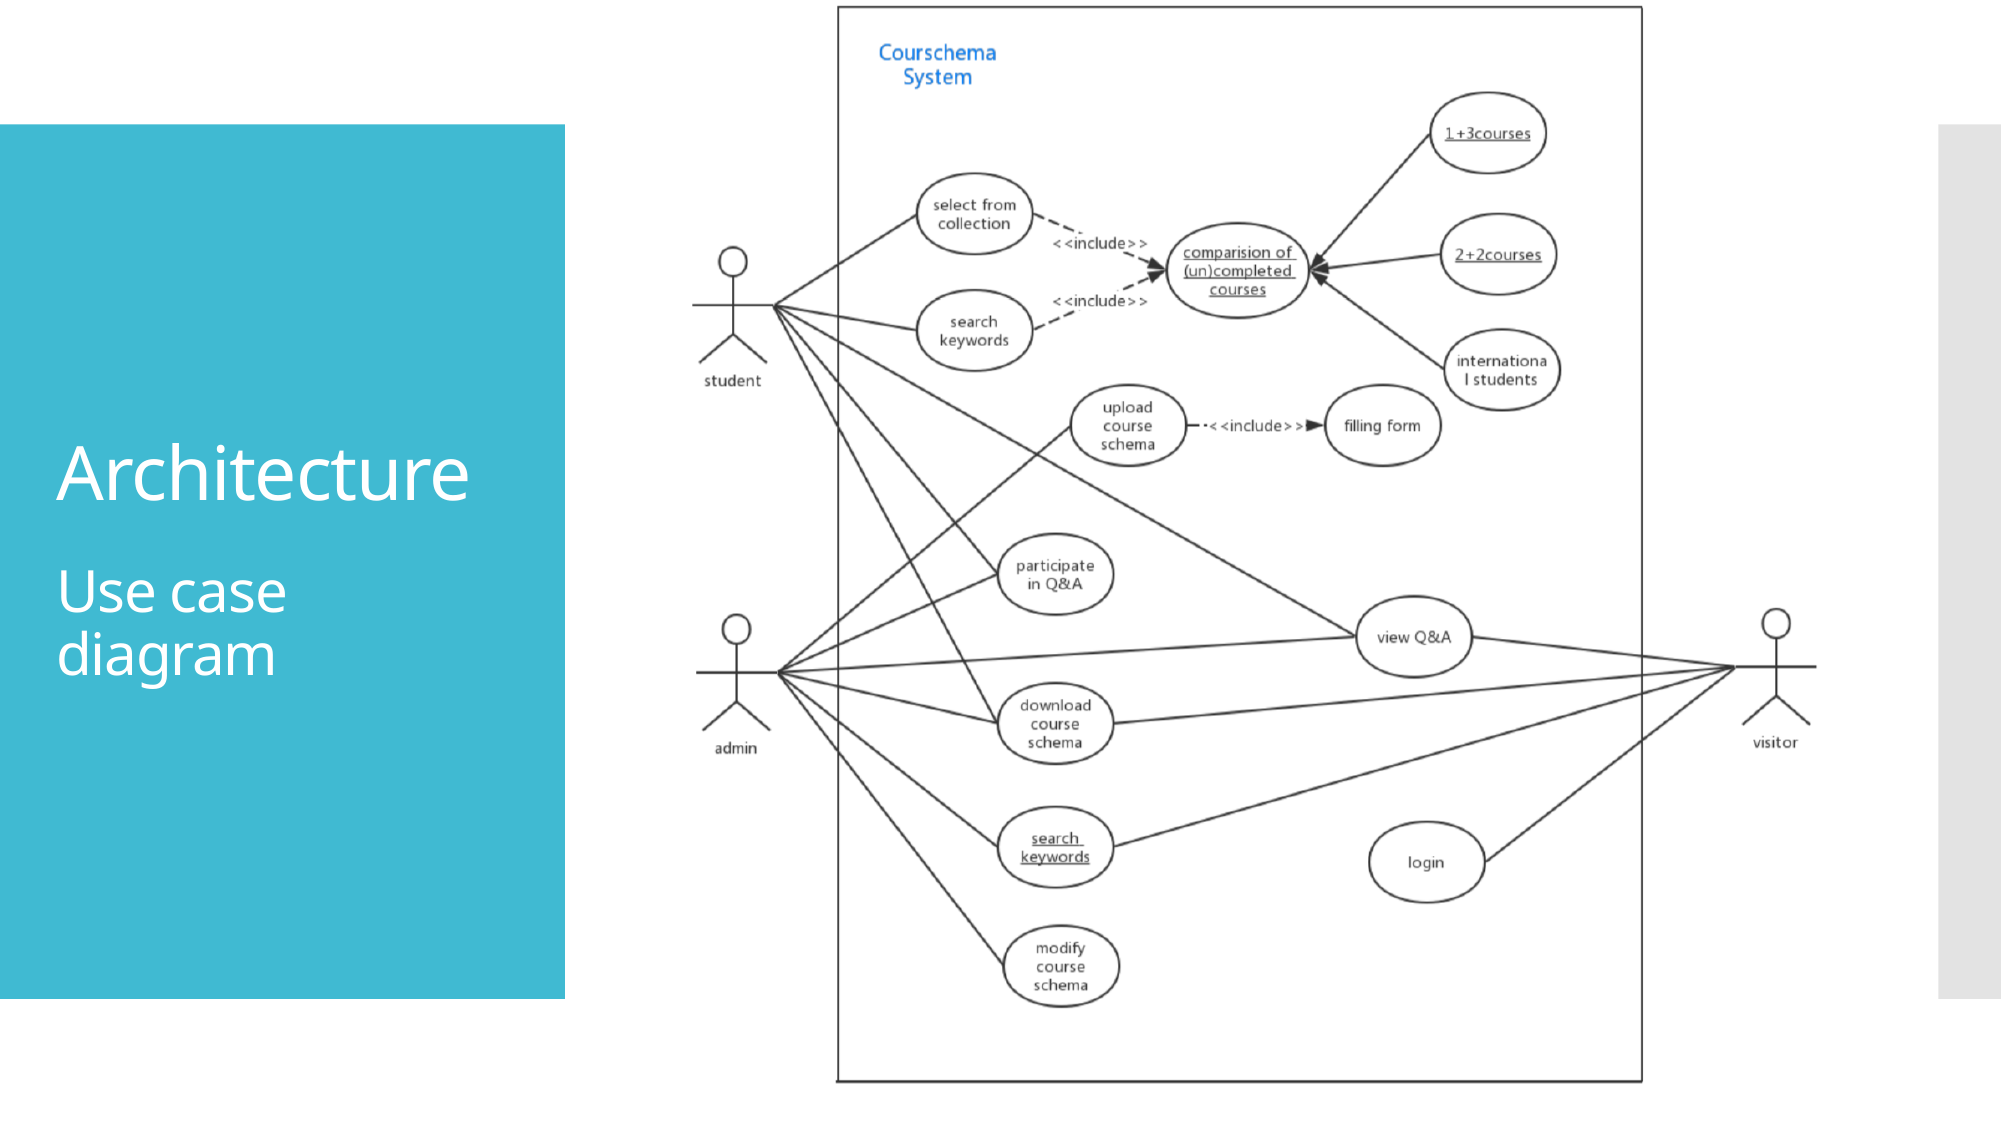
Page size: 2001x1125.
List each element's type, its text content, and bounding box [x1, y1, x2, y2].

title Architecture Use case diagram [41, 184, 525, 940]
picture [665, 0, 1831, 1125]
